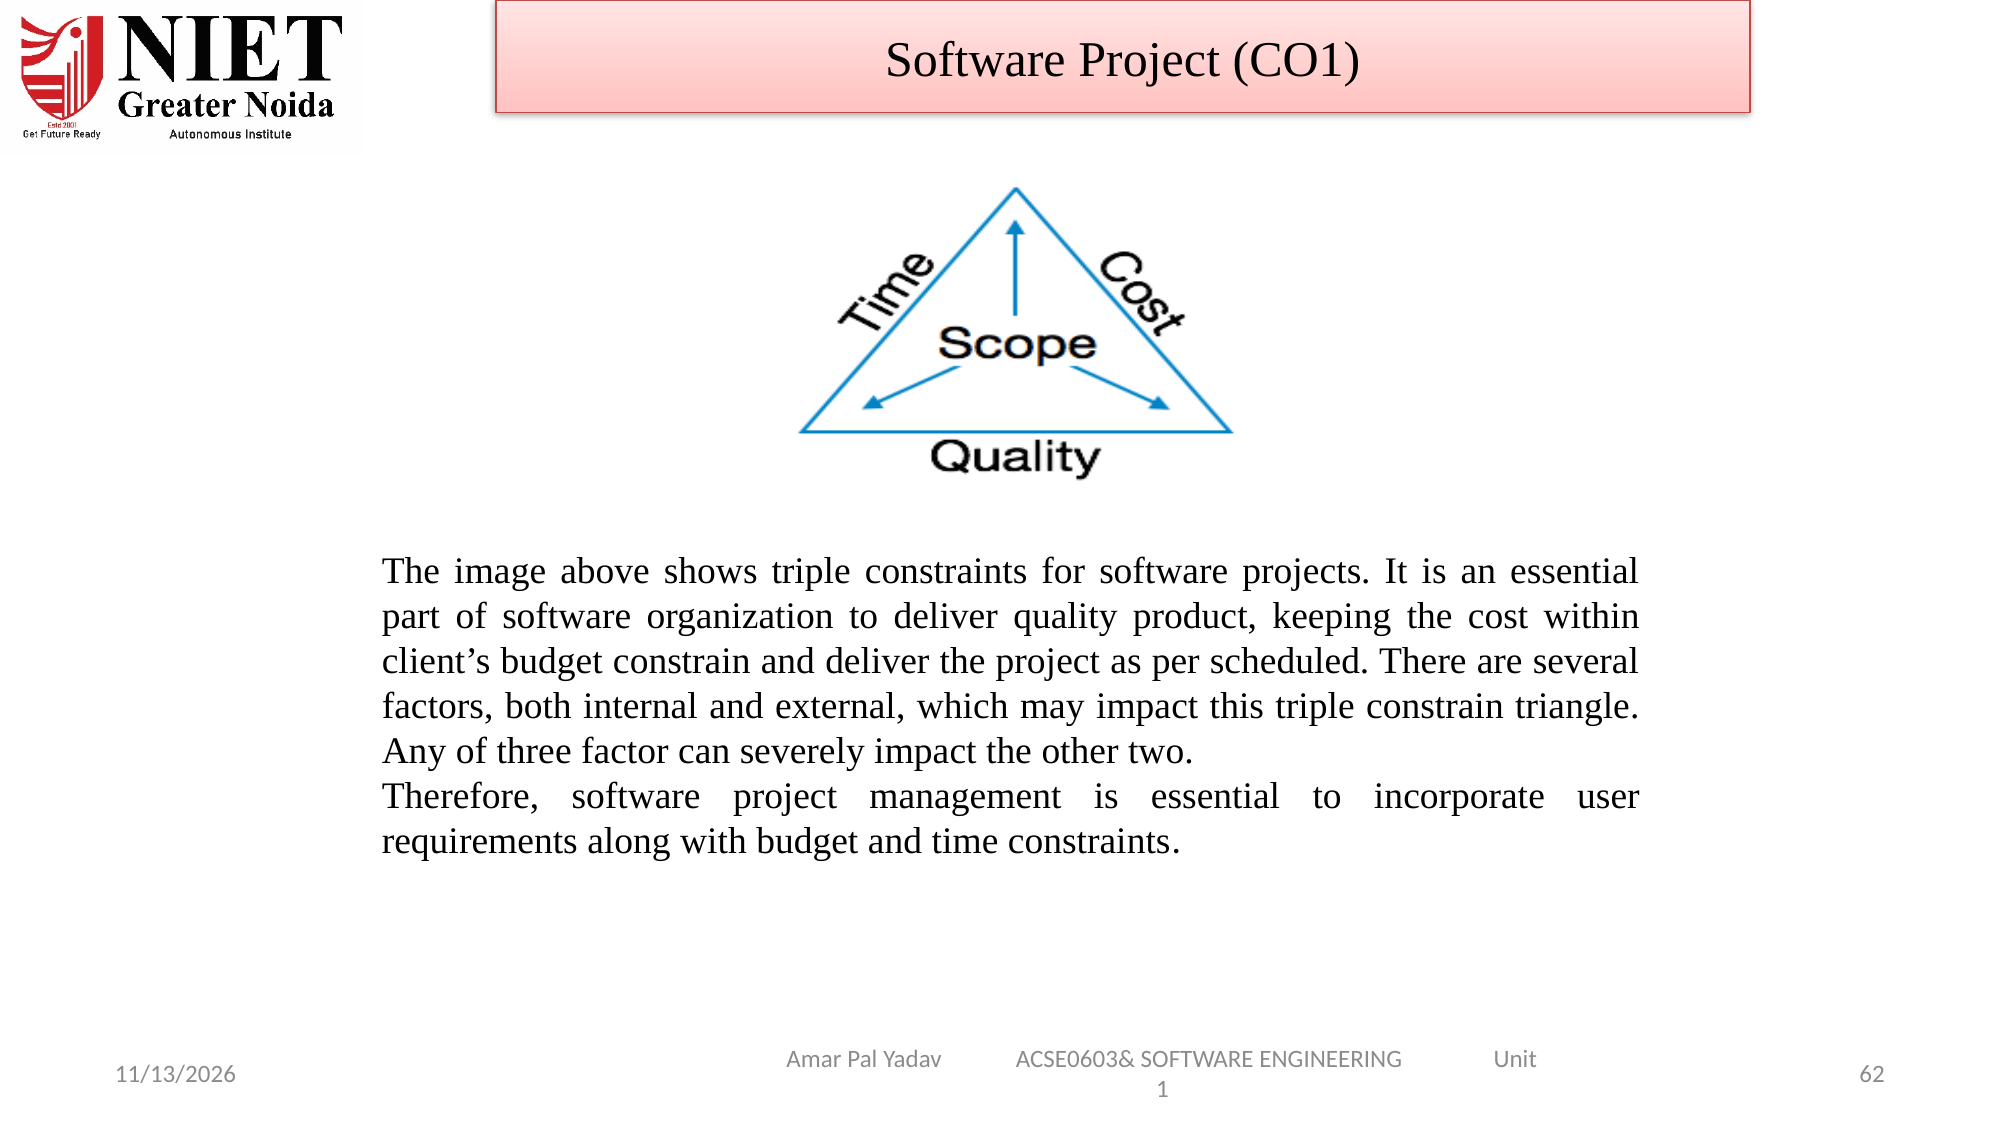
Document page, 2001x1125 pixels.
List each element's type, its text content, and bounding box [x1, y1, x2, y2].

slide_number 62 [1433, 1042, 1900, 1103]
footer Amar Pal Yadav ACSE0603& SOFTWARE ENGINEERING Unit 1 [762, 1042, 1433, 1103]
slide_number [99, 1042, 567, 1103]
text_box Software Project (CO1) [495, 0, 1751, 113]
picture [0, 0, 363, 156]
text_box The image above shows triple constraints for software projects. It is an essential part of software organization to deliver quality product, keeping the cost within client’s budget constrain and deliver the project as per scheduled. There are several factors, both internal and external, which may impact this triple constrain triangle. Any of three factor can severely impact the other two. Therefore, software project management is essential to incorporate user requirements along with budget and time constraints. [367, 538, 1657, 869]
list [671, 175, 1387, 498]
